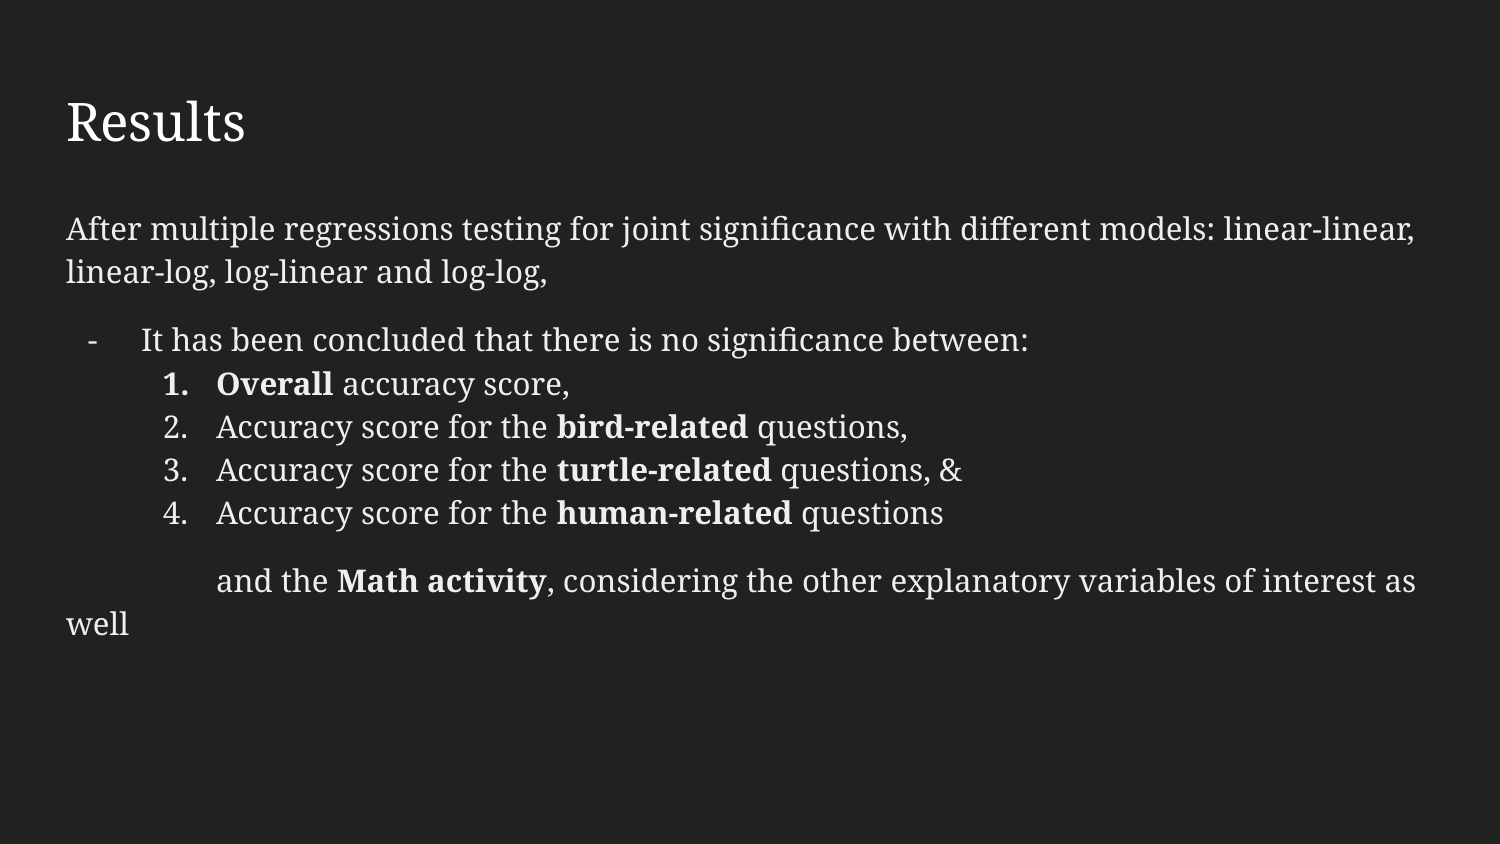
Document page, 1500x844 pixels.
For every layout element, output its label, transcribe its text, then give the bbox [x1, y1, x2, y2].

title Results [51, 72, 1449, 167]
list After multiple regressions testing for joint significance with different models: linear-linear, linear-log, log-linear and log-log, It has been concluded that there is no significance between: Overall accuracy score, Accuracy score for the bird-related questions, Accuracy score for the turtle-related questions, & Accuracy score for the human-related questions and the Math activity, considering the other explanatory variables of interest as well [51, 189, 1449, 750]
